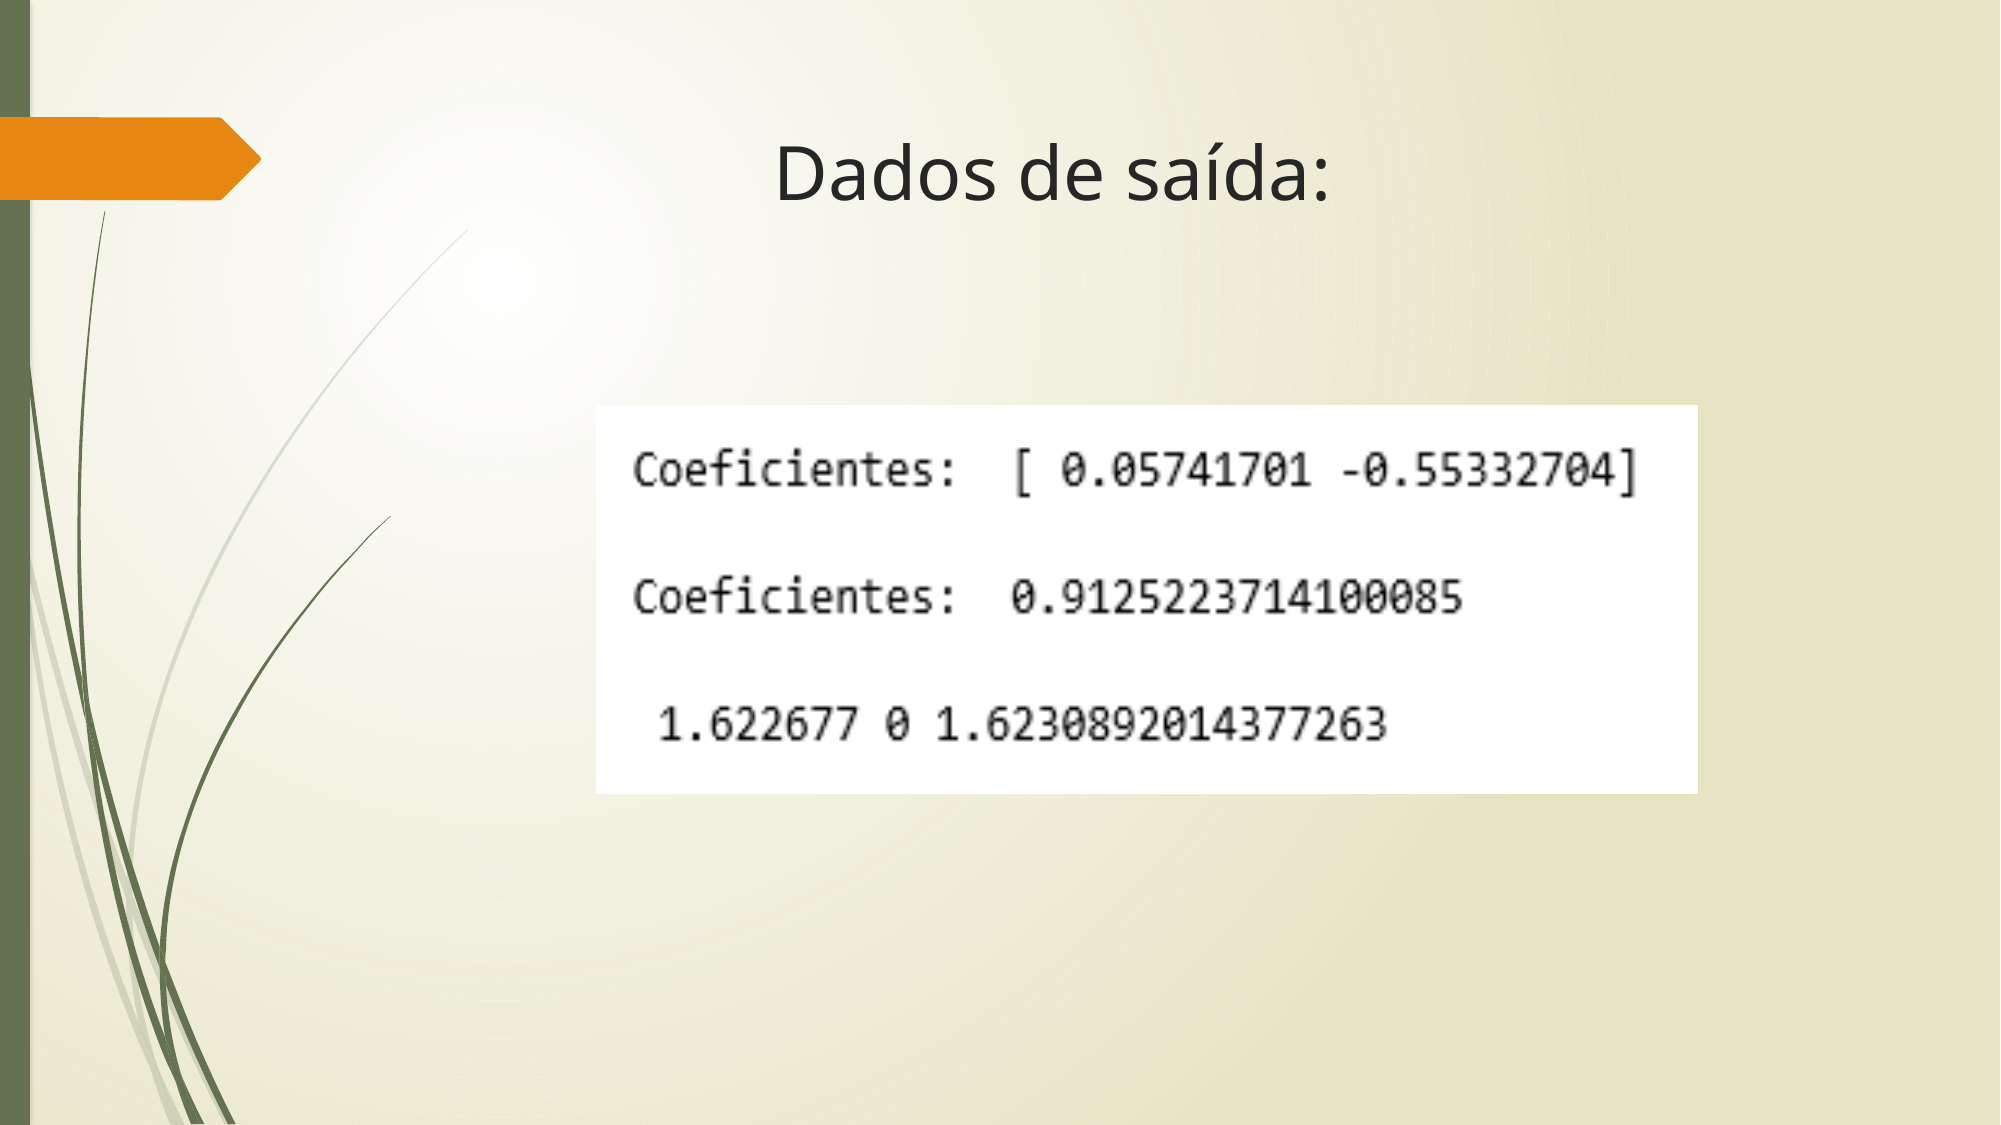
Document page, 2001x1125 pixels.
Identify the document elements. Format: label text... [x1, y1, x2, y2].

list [596, 405, 1698, 795]
title Dados de saída: [321, 117, 1784, 245]
